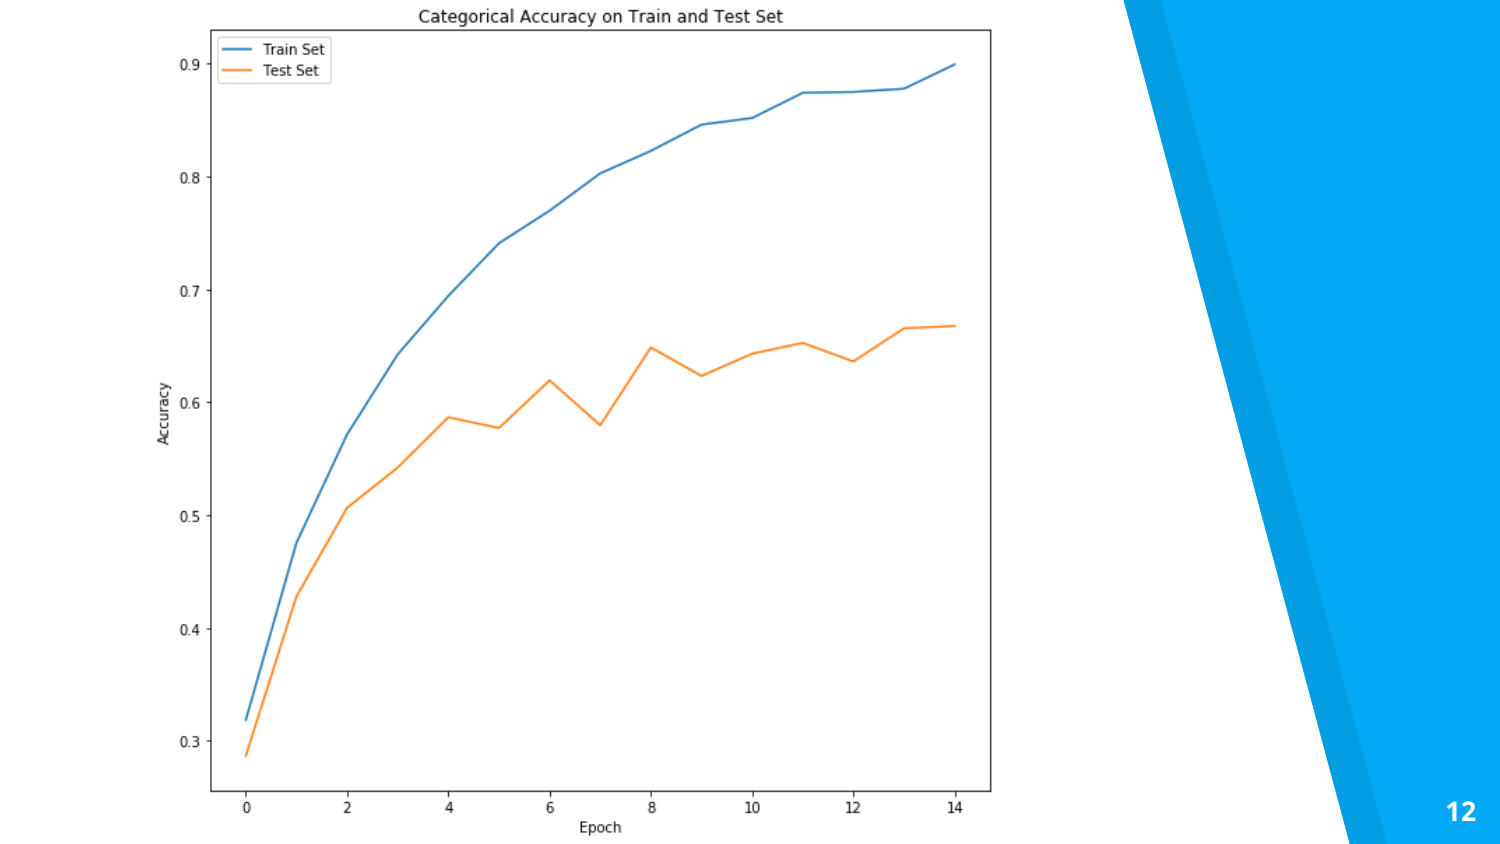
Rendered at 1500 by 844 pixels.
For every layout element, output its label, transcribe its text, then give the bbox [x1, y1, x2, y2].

slide_number 12 [1401, 779, 1492, 844]
picture [148, 0, 1001, 844]
